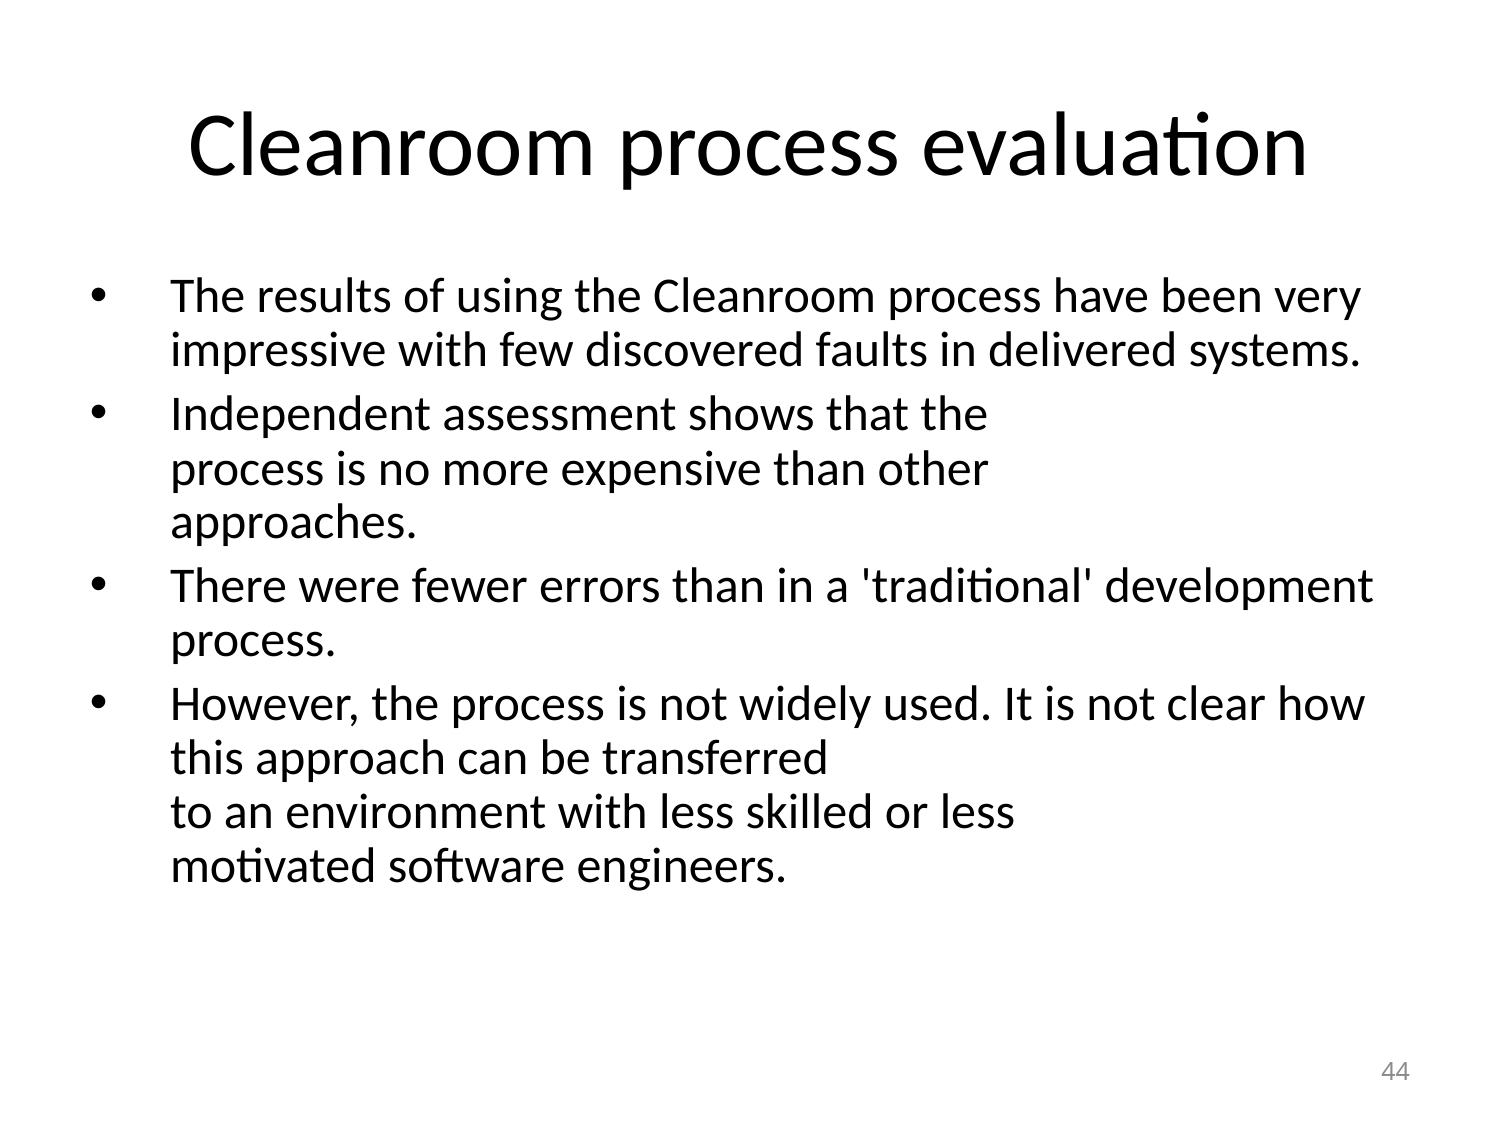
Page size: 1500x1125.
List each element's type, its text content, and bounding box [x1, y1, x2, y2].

slide_number 44 [1074, 1042, 1425, 1103]
list The results of using the Cleanroom process have been very impressive with few discovered faults in delivered systems. Independent assessment shows that the process is no more expensive than other approaches. There were fewer errors than in a 'traditional' development process. However, the process is not widely used. It is not clear how this approach can be transferred to an environment with less skilled or less motivated software engineers. [75, 262, 1425, 1005]
title Cleanroom process evaluation [75, 45, 1425, 233]
